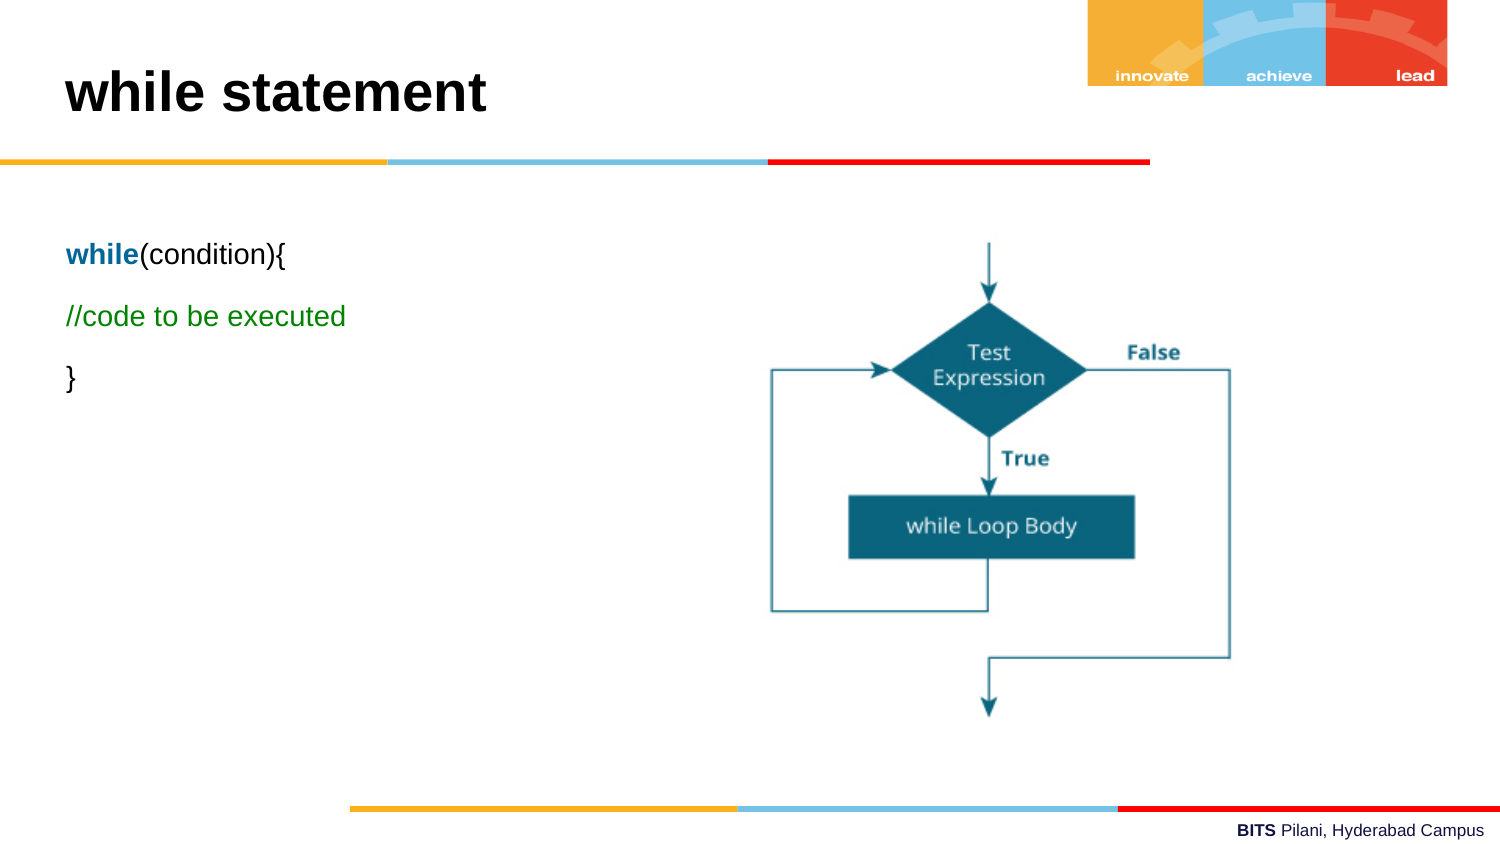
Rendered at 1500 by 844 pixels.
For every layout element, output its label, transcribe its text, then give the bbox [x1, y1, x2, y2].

picture [1087, 0, 1448, 86]
text_box while(condition){ //code to be executed } [51, 200, 1449, 752]
list while statement [50, 18, 1088, 160]
picture [749, 221, 1251, 731]
